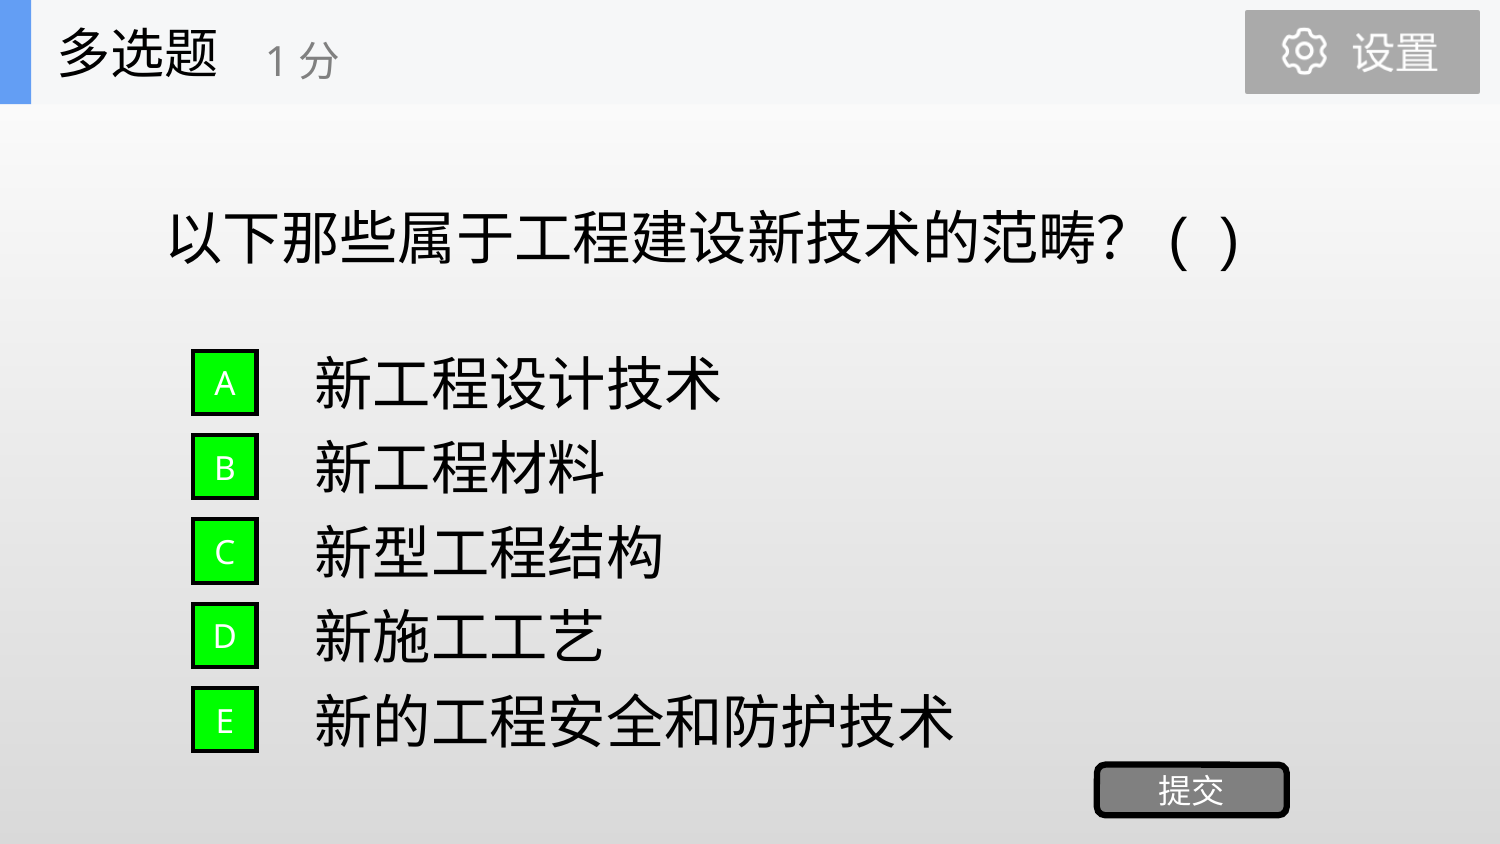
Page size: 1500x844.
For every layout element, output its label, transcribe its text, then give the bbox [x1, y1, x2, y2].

text_box B [192, 434, 258, 499]
text_box D [192, 603, 258, 668]
text_box 提交 [1095, 763, 1288, 817]
text_box C [192, 518, 258, 584]
text_box 以下那些属于工程建设新技术的范畴？( ) [149, 105, 1350, 368]
picture [1245, 10, 1480, 94]
text_box 新工程设计技术 [299, 342, 1350, 422]
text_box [0, 0, 1500, 105]
text_box 新施工工艺 [299, 595, 1350, 675]
text_box E [192, 687, 258, 752]
text_box 新工程材料 [299, 427, 1350, 507]
text_box A [192, 350, 258, 415]
text_box 新型工程结构 [299, 511, 1350, 591]
text_box 新的工程安全和防护技术 [299, 680, 1350, 760]
